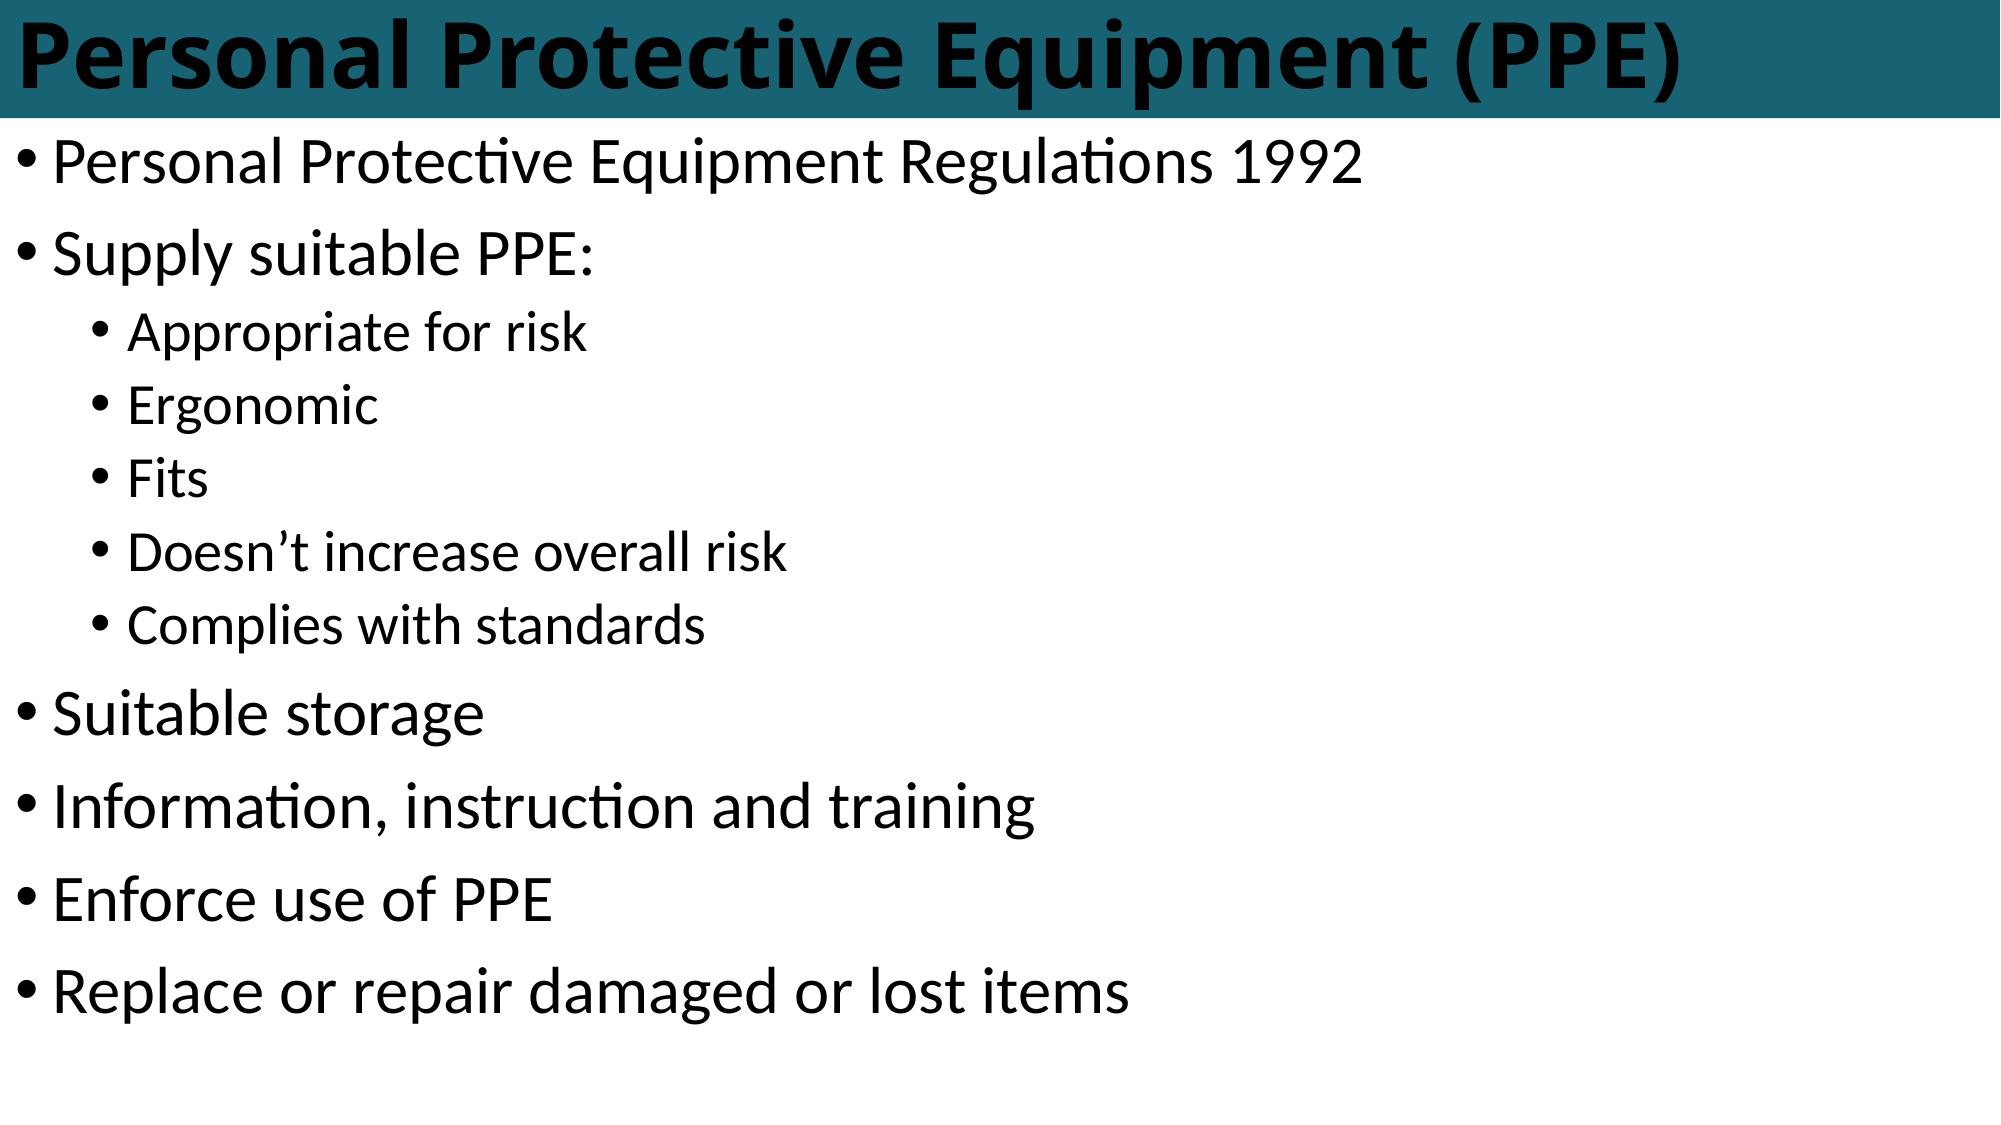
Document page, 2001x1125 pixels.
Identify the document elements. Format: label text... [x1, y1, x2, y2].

title Personal Protective Equipment (PPE) [0, 0, 2000, 118]
list Personal Protective Equipment Regulations 1992 Supply suitable PPE: Appropriate for risk Ergonomic Fits Doesn’t increase overall risk Complies with standards Suitable storage Information, instruction and training Enforce use of PPE Replace or repair damaged or lost items [0, 118, 2000, 1095]
